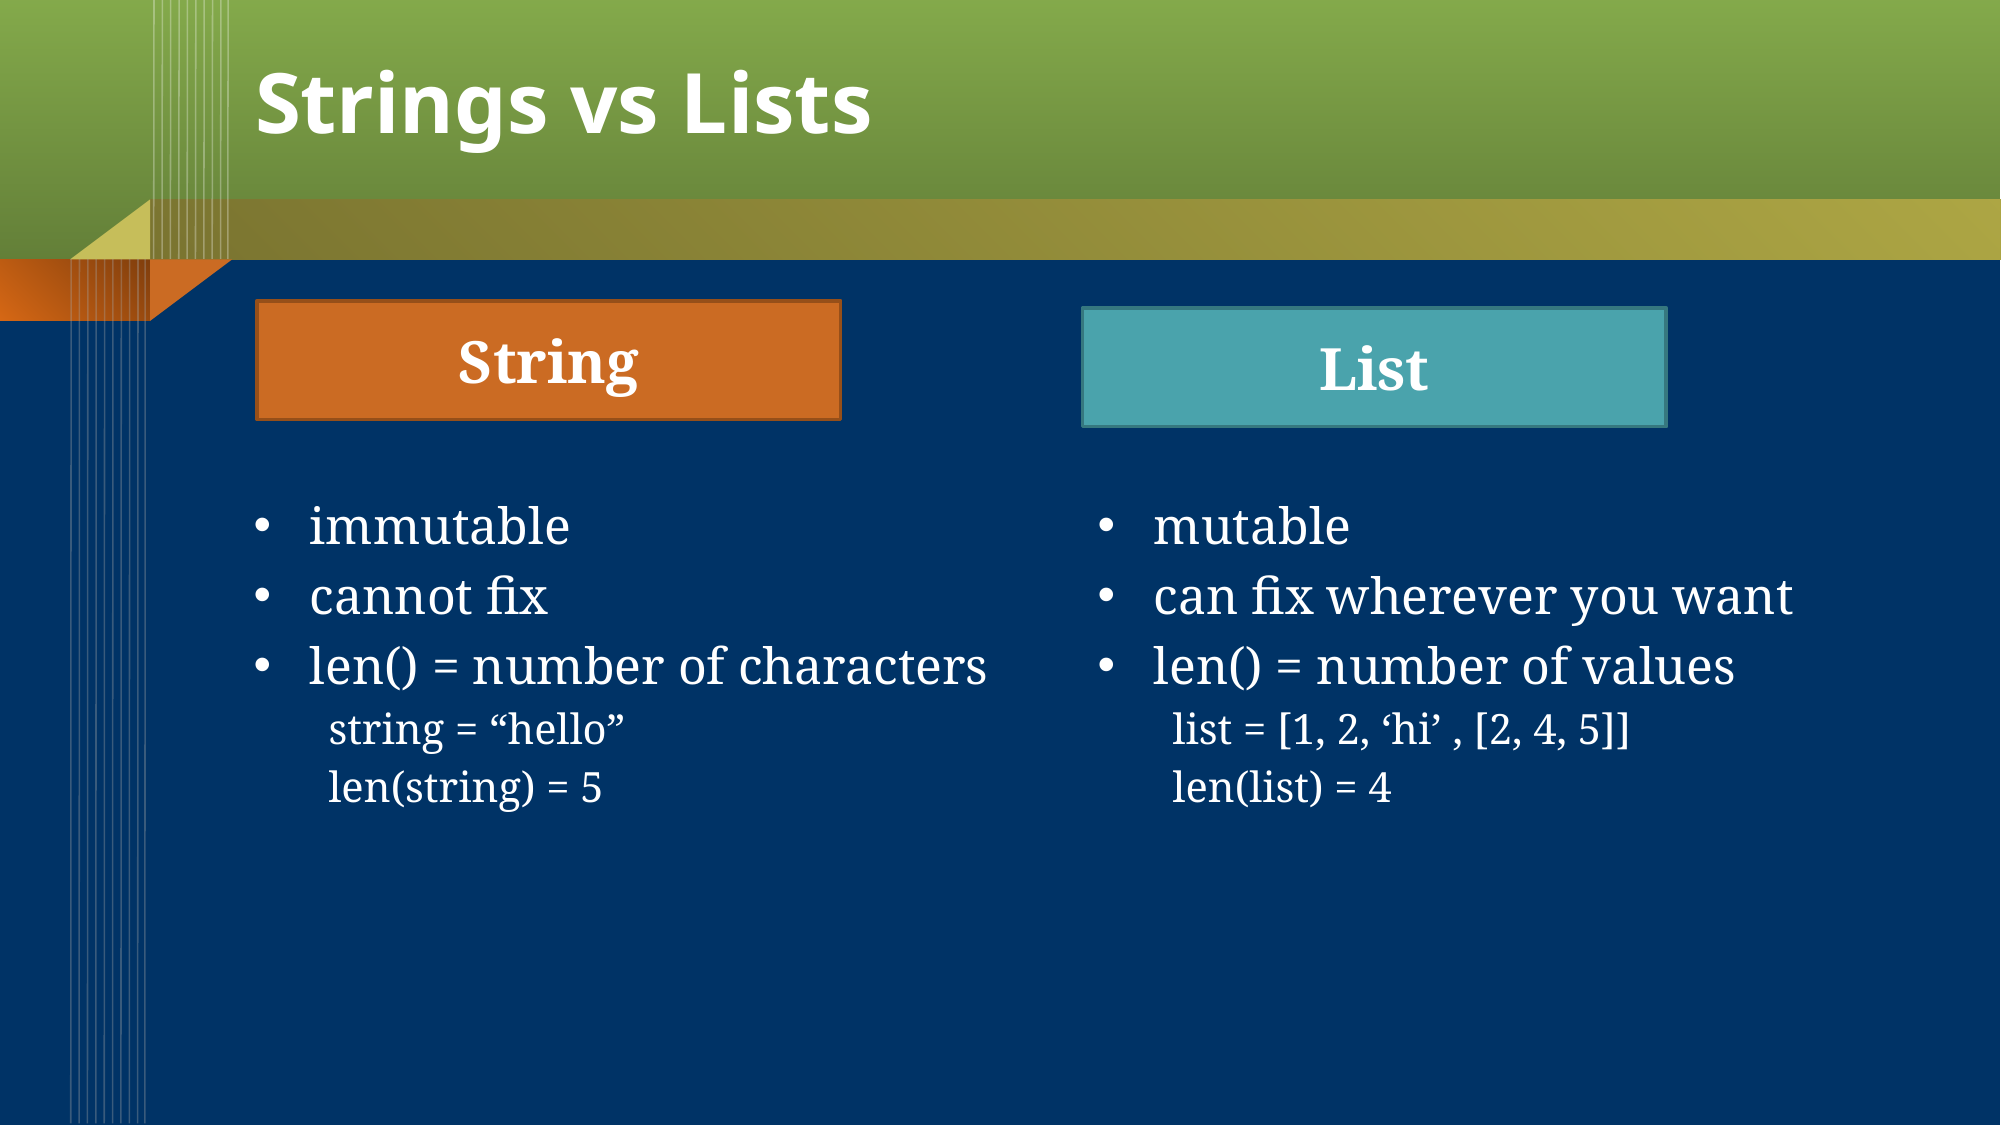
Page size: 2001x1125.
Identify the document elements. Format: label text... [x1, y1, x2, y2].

text_box [238, 261, 1065, 1004]
text_box String [255, 299, 842, 421]
text_box [1031, 280, 1857, 1024]
text_box mutable can fix wherever you want len() = number of values list = [1, 2, ‘hi’ , [2, 4, 5]] len(list) = 4 [1082, 487, 1909, 963]
title Strings vs Lists [240, 6, 1916, 194]
text_box List [1081, 306, 1668, 428]
